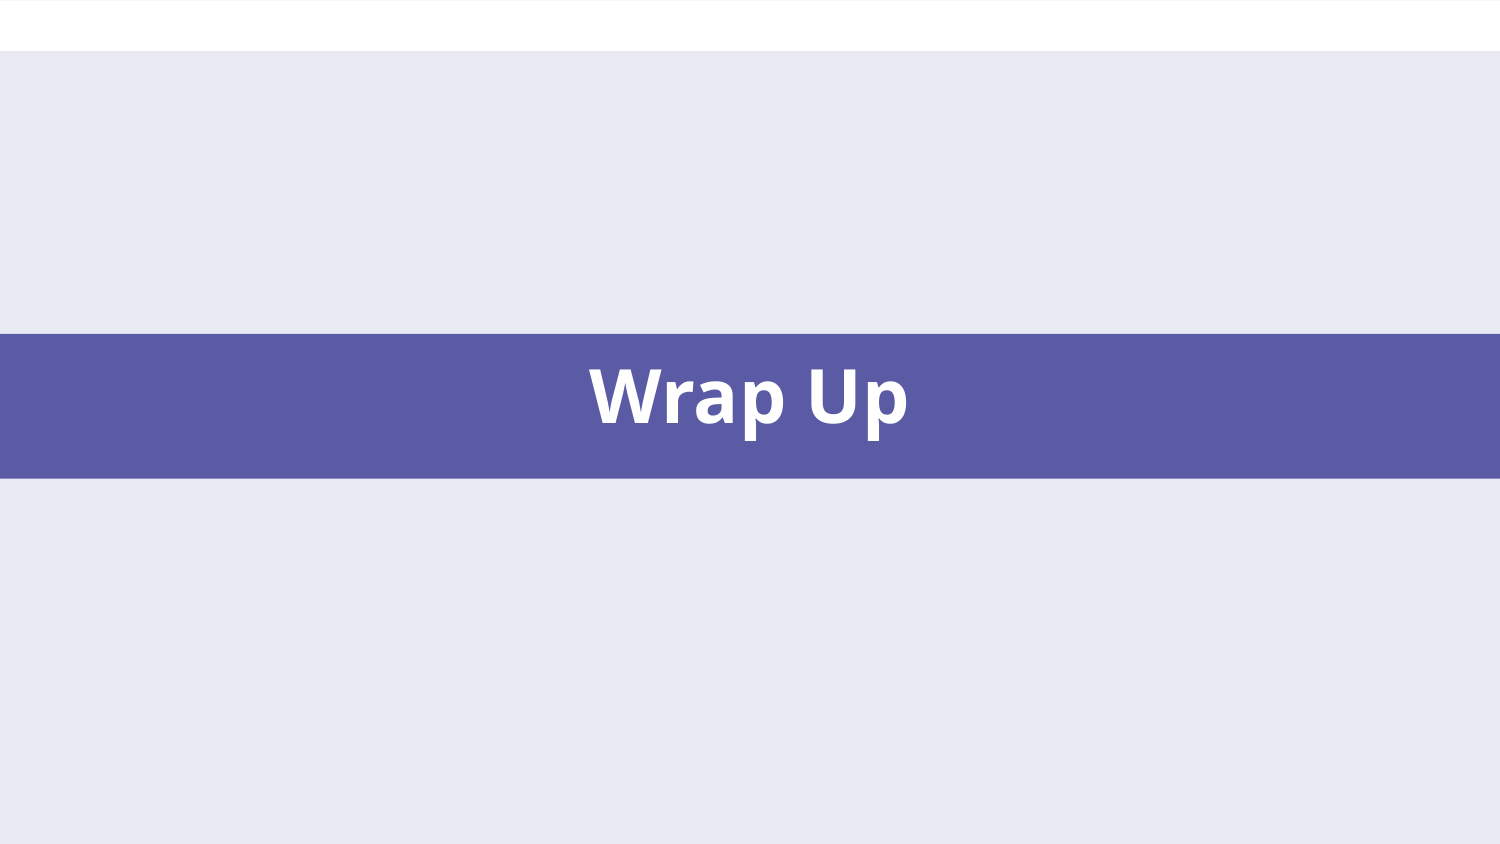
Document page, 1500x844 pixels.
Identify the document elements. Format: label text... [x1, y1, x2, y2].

title Wrap Up [0, 333, 1500, 479]
